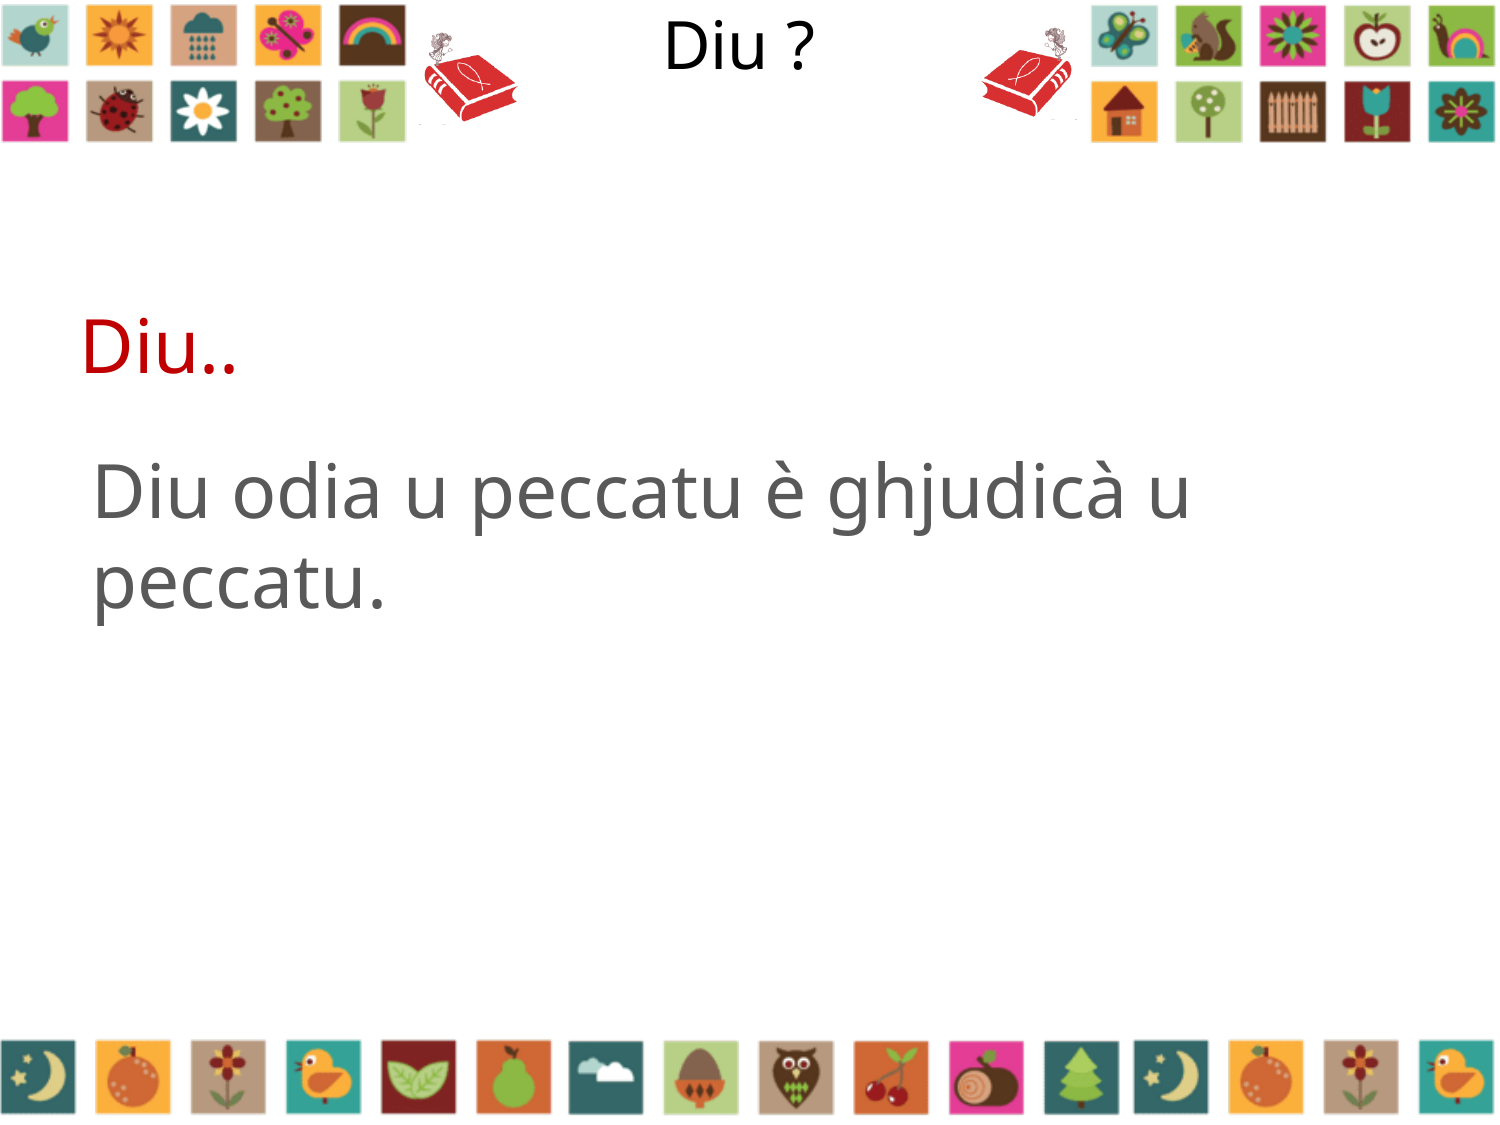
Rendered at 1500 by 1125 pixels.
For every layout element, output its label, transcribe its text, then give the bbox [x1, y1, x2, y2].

picture [0, 3, 550, 150]
text_box Diu odia u peccatu è ghjudicà u peccatu. [76, 436, 1424, 632]
text_box Diu.. [64, 290, 1412, 396]
picture [950, 3, 1500, 150]
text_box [0, 1028, 1500, 1118]
text_box Diu ? [414, 0, 1080, 91]
